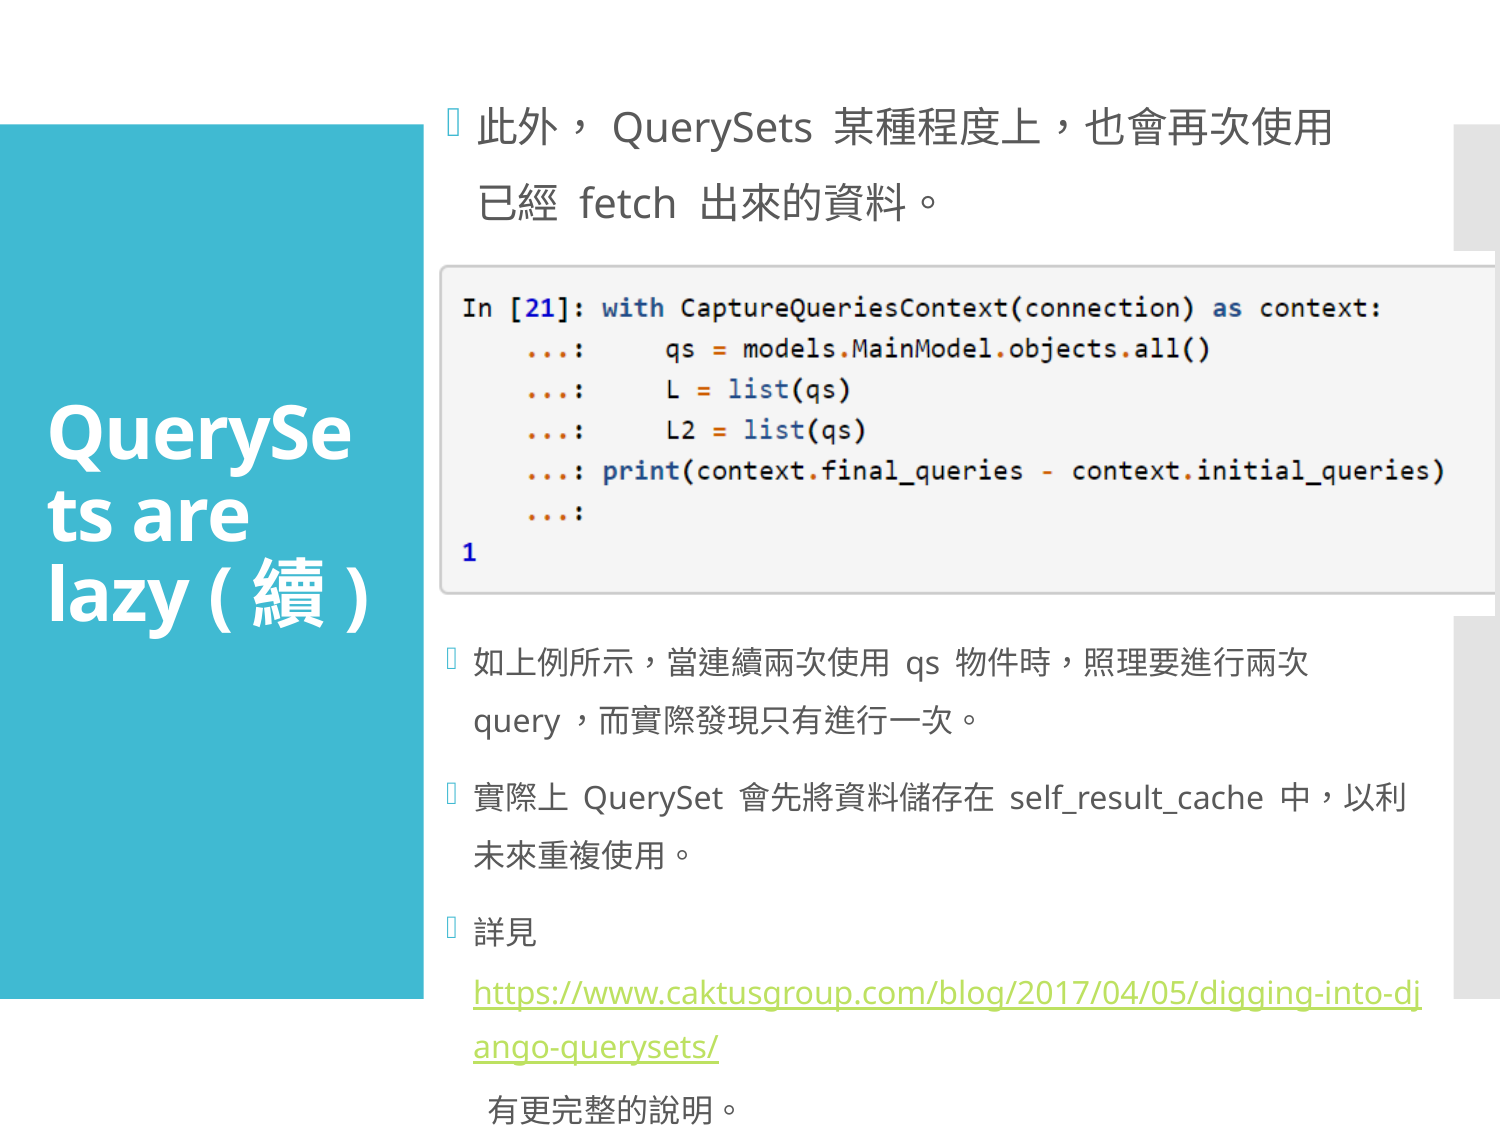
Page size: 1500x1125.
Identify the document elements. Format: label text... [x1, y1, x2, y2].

text_box 此外，QuerySets 某種程度上，也會再次使用已經 fetch 出來的資料。 [431, 50, 1389, 251]
title QuerySets are lazy (續) [31, 184, 394, 940]
text_box 如上例所示，當連續兩次使用 qs 物件時，照理要進行兩次 query，而實際發現只有進行一次。 實際上 QuerySet 會先將資料儲存在 self_result_cache 中，以利未來重複使用。 詳見 https://www.caktusgroup.com/blog/2017/04/05/digging-into-django-querysets/ 有更完整的說明。 [430, 616, 1447, 1083]
picture [430, 251, 1495, 616]
